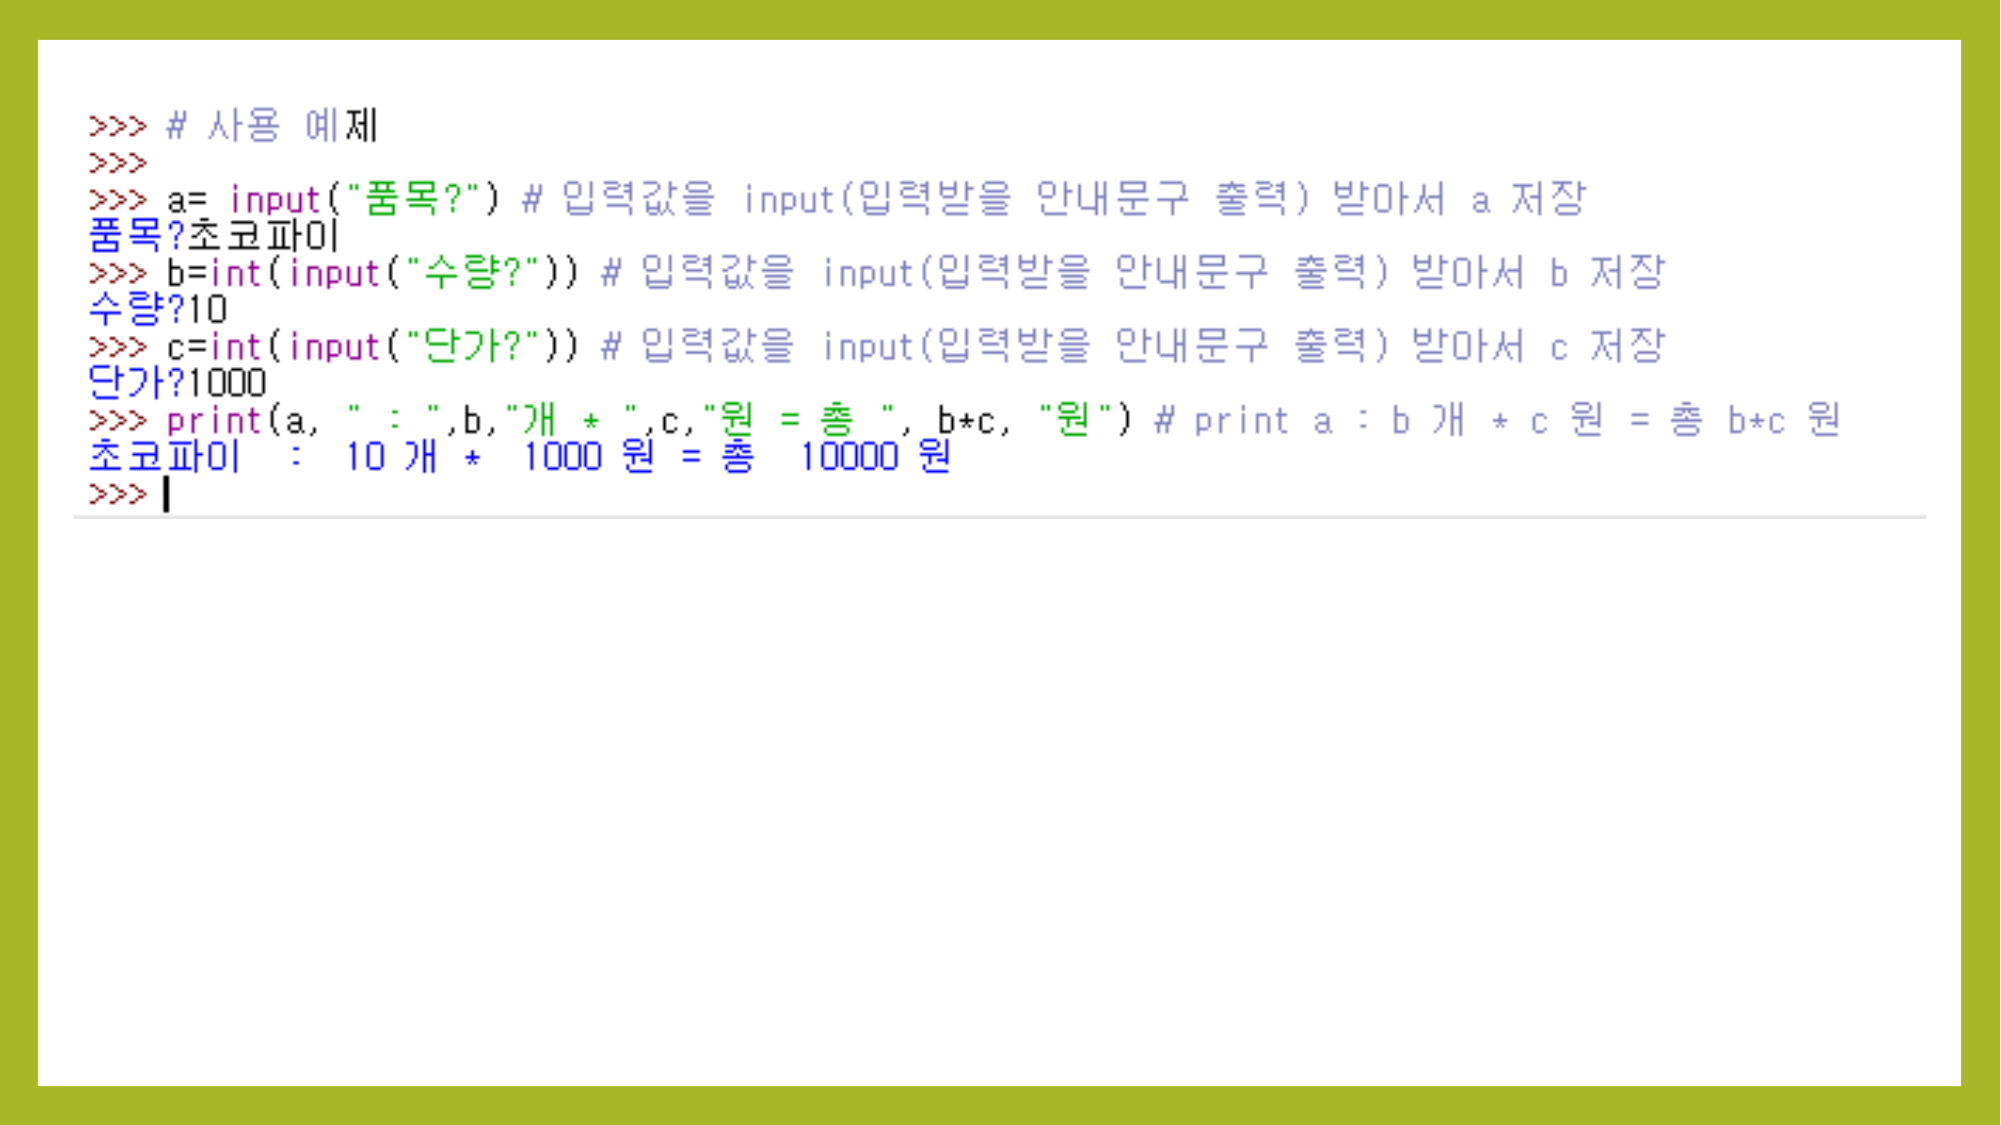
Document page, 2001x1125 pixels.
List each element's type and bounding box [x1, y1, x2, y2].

picture [73, 103, 1926, 519]
